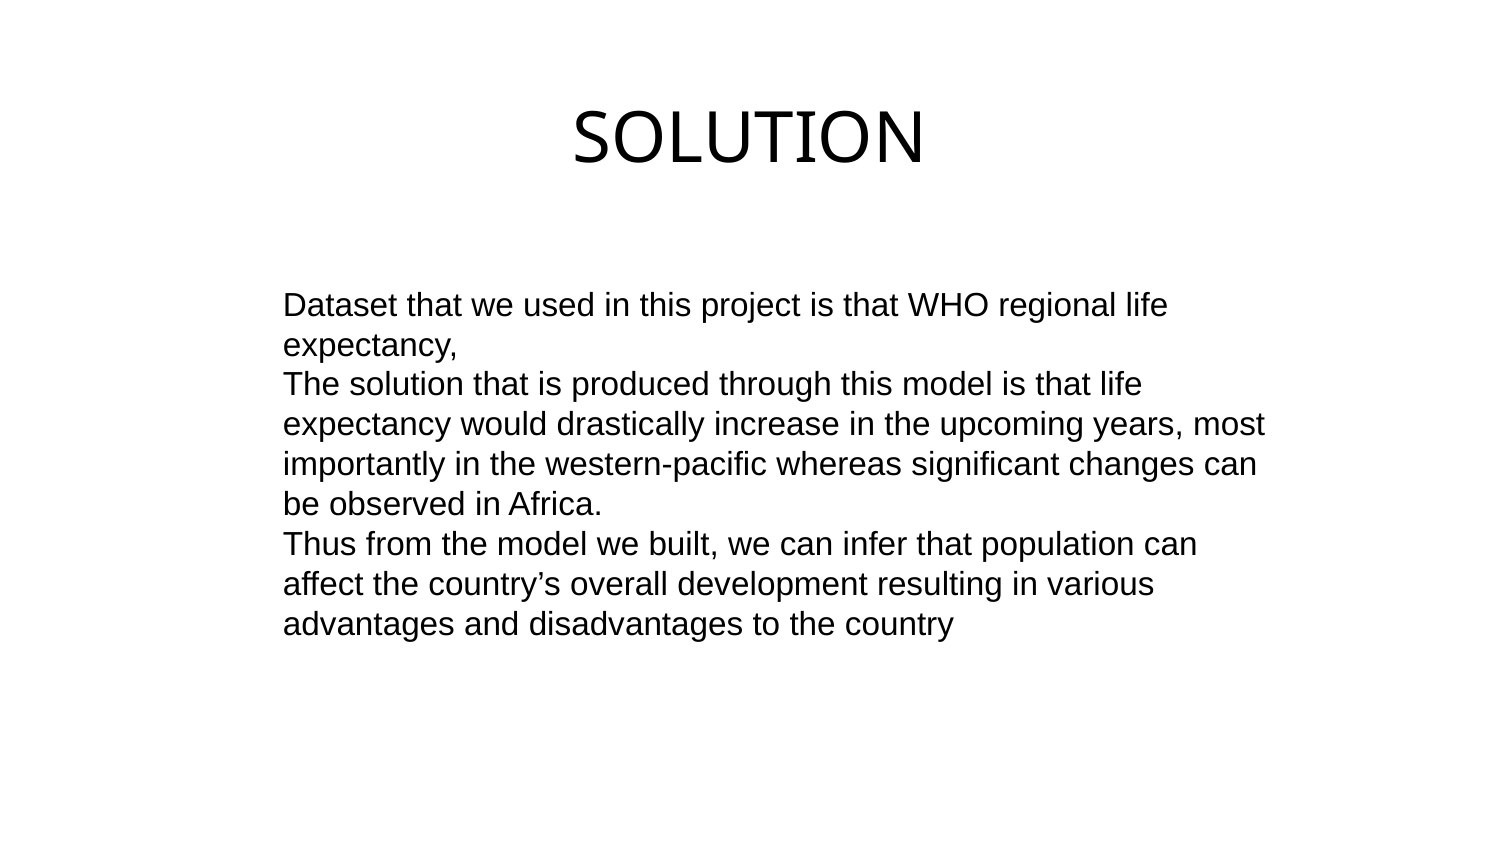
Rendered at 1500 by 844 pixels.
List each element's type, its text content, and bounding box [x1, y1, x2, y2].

text_box Dataset that we used in this project is that WHO regional life expectancy, The solution that is produced through this model is that life expectancy would drastically increase in the upcoming years, most importantly in the western-pacific whereas significant changes can be observed in Africa. Thus from the model we built, we can infer that population can affect the country’s overall development resulting in various advantages and disadvantages to the country [247, 267, 1291, 747]
text_box SOLUTION [116, 76, 1383, 171]
